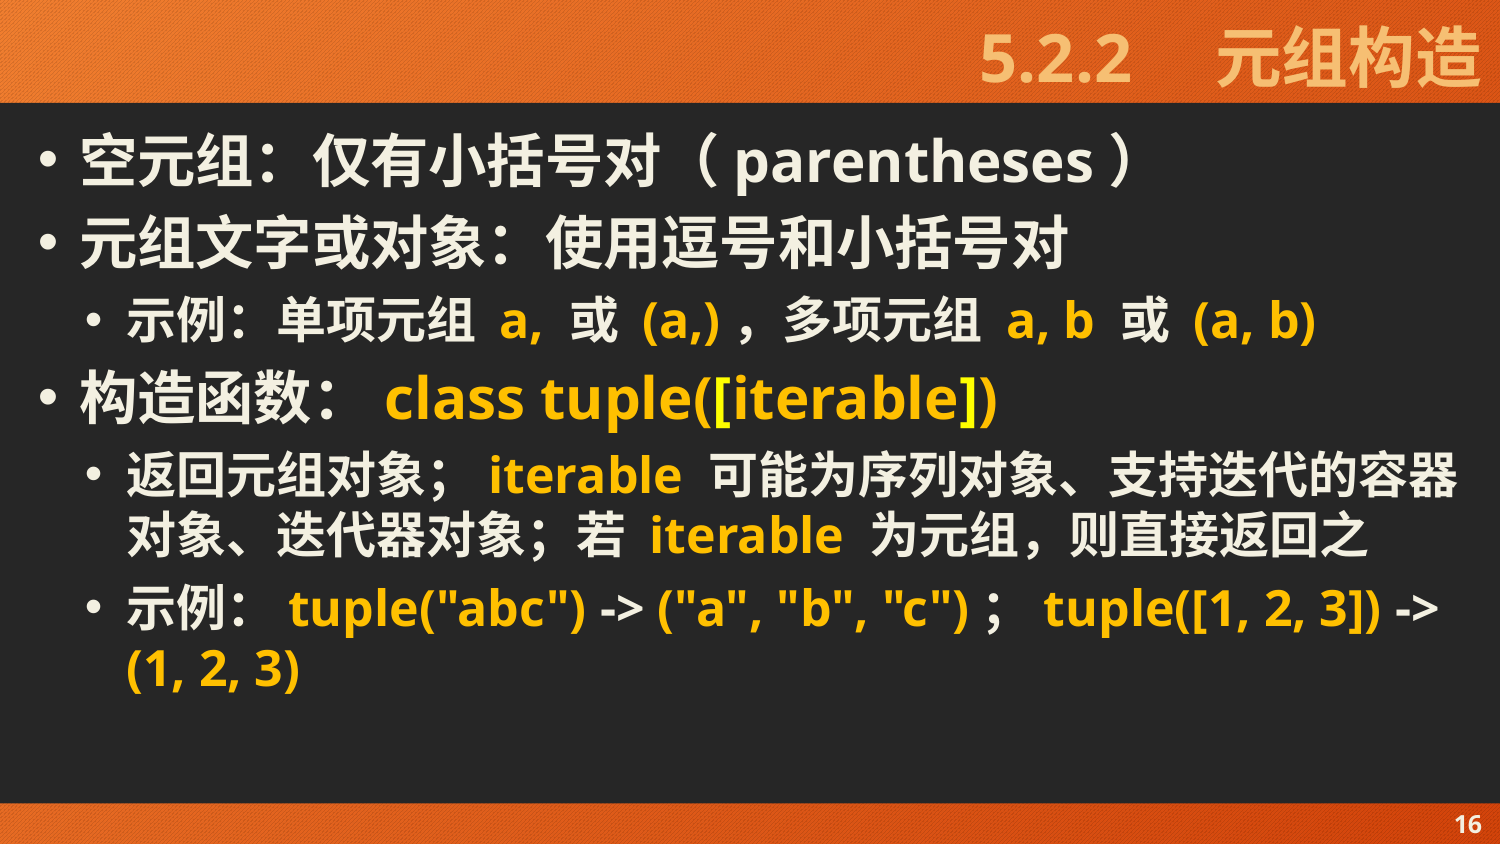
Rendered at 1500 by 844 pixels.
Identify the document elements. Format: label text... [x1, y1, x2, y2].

list 空元组：仅有小括号对（parentheses） 元组文字或对象：使用逗号和小括号对 示例：单项元组 a, 或 (a,)，多项元组 a, b 或 (a, b) 构造函数：class tuple([iterable]) 返回元组对象；iterable 可能为序列对象、支持迭代的容器对象、迭代器对象；若 iterable 为元组，则直接返回之 示例：tuple("abc") -> ("a", "b", "c")；tuple([1, 2, 3]) -> (1, 2, 3) [31, 118, 1491, 804]
slide_number 16 [1346, 809, 1489, 843]
title 5.2.2 元组构造 [12, 0, 1489, 112]
